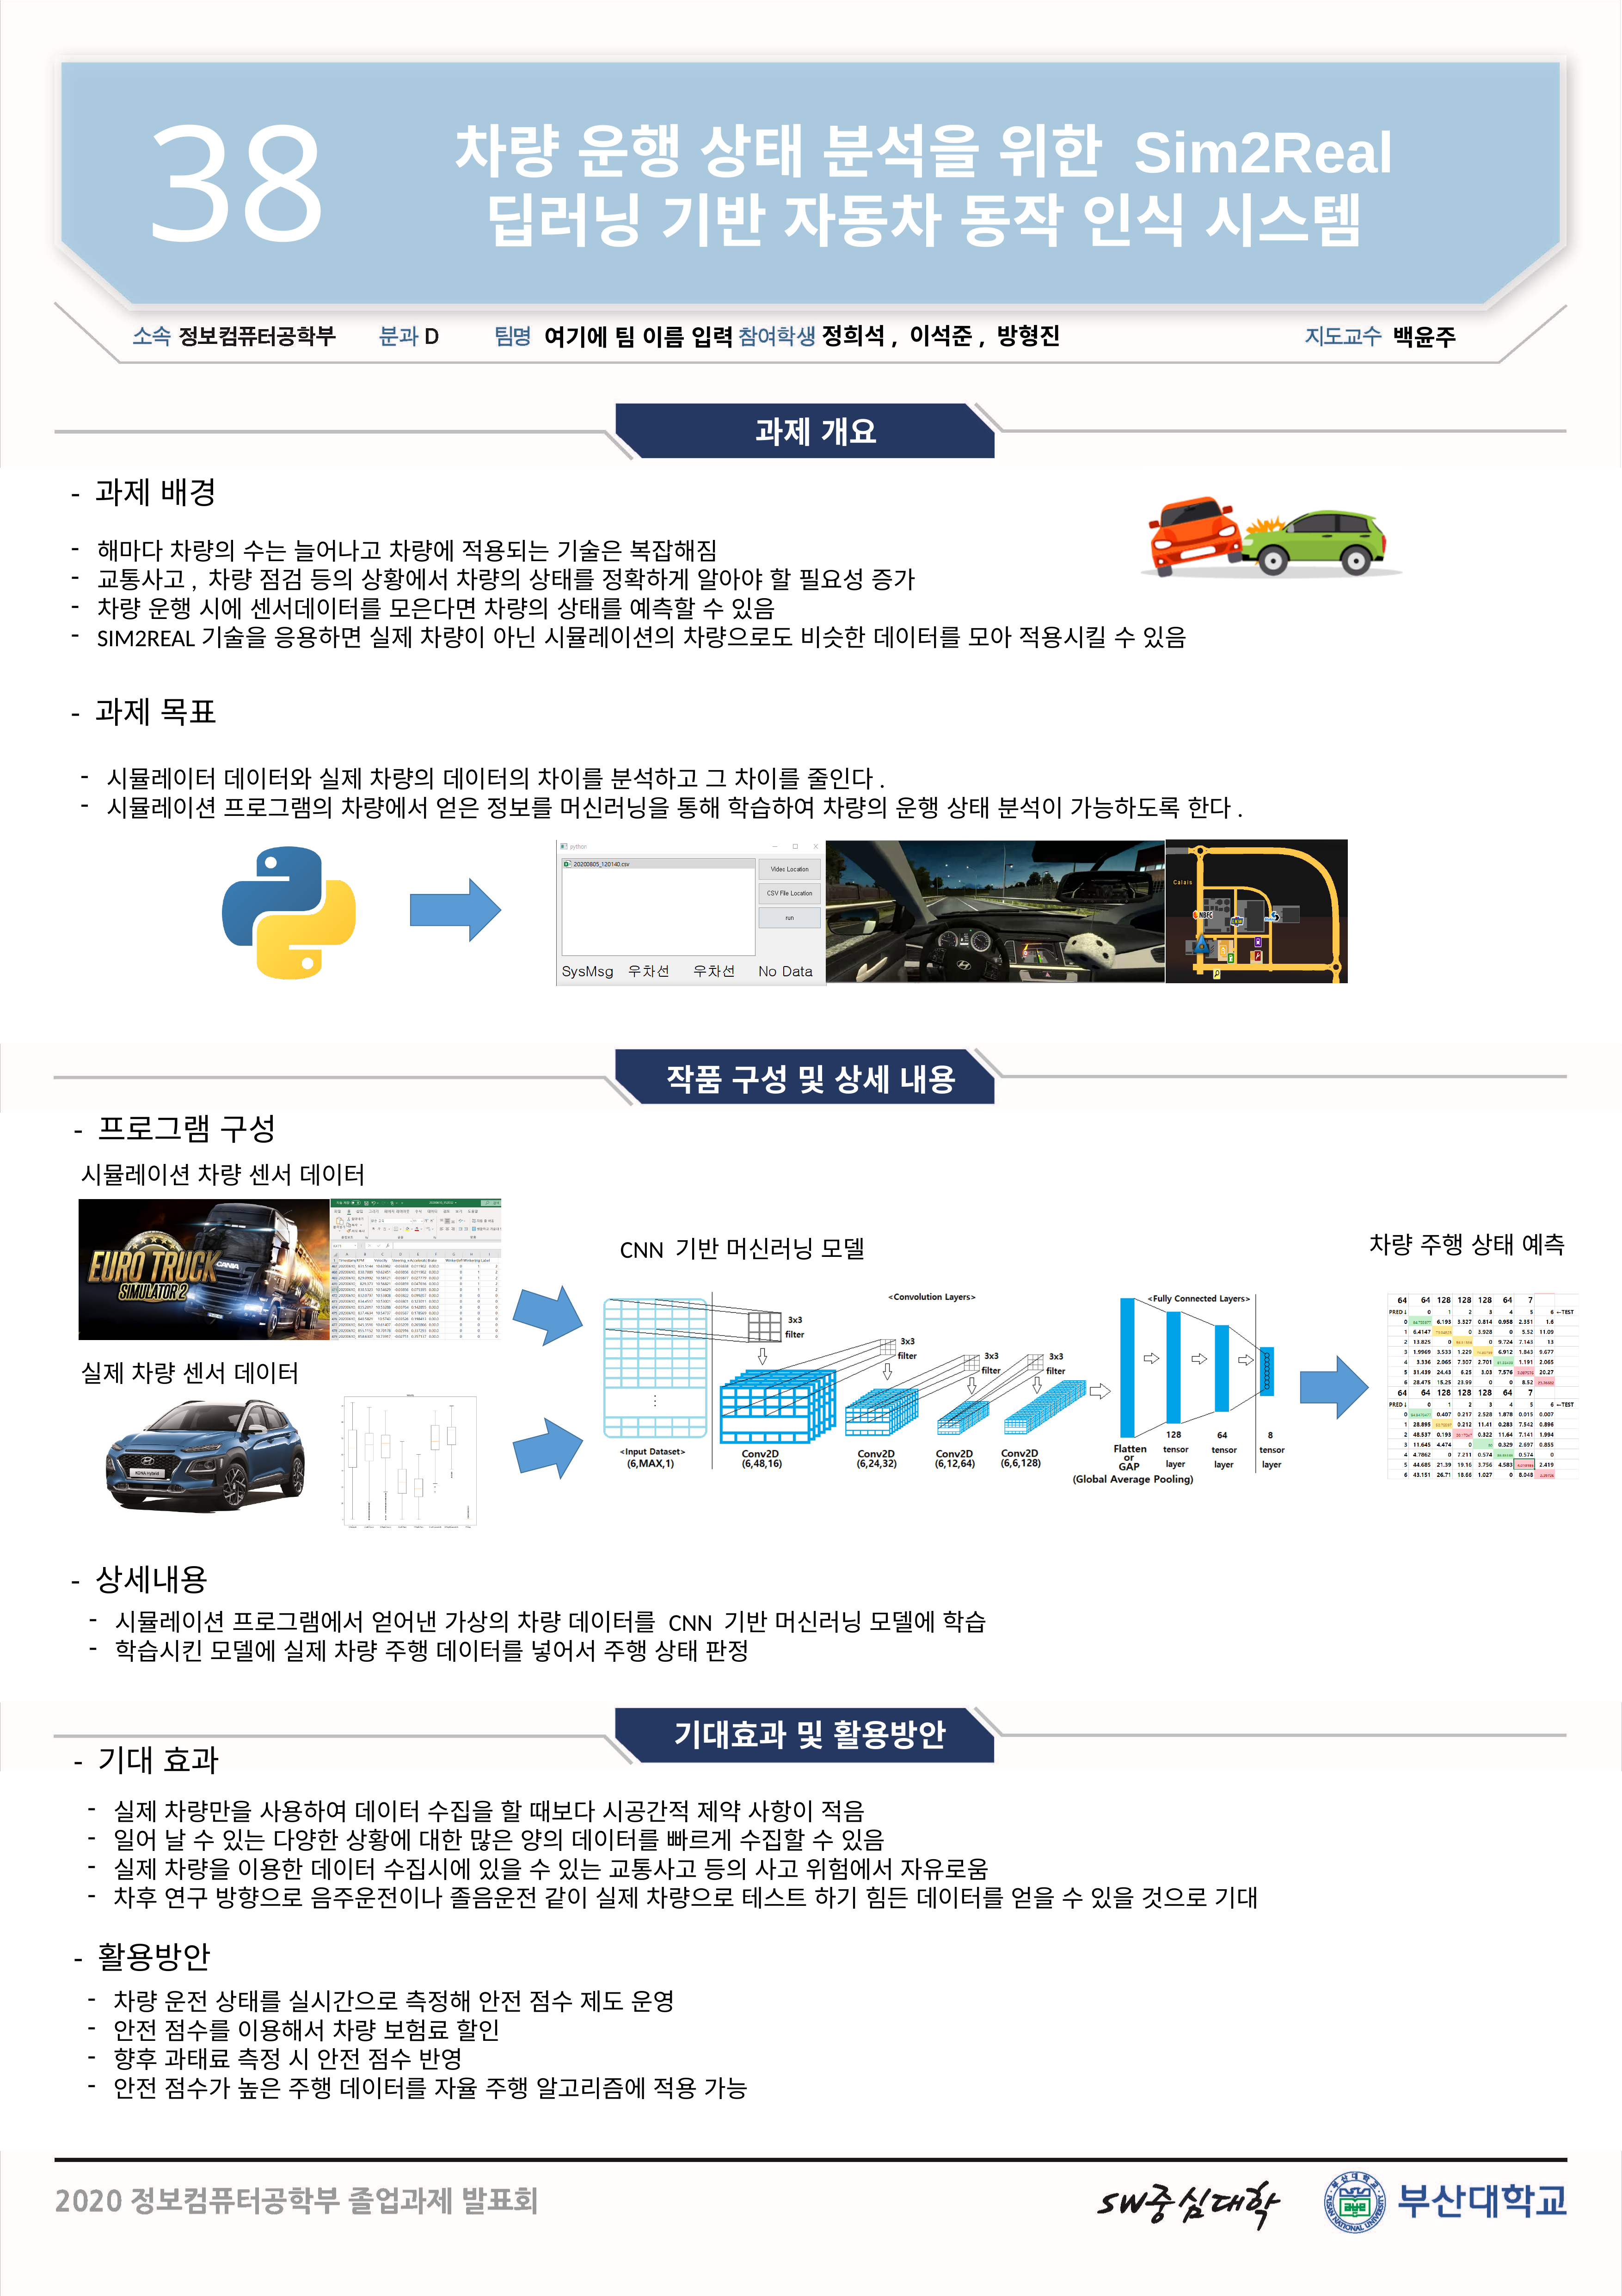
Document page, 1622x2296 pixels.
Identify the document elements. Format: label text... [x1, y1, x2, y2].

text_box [0, 1702, 1622, 1771]
picture [1140, 465, 1403, 615]
text_box 차량 주행 상태 예측 [1362, 1226, 1585, 1262]
text_box 시뮬레이션 프로그램에서 얻어낸 가상의 차량 데이터를 CNN 기반 머신러닝 모델에 학습 학습시킨 모델에 실제 차량 주행 데이터를 넣어서 주행 상태 판정 [82, 1604, 1551, 1668]
text_box [1300, 1355, 1370, 1420]
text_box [0, 1044, 1622, 1113]
picture [79, 1199, 330, 1341]
picture [556, 840, 1165, 986]
text_box - 프로그램 구성 [67, 1113, 628, 1151]
text_box - 기대 효과 [67, 1771, 628, 1782]
text_box 해마다 차량의 수는 늘어나고 차량에 적용되는 기술은 복잡해짐 교통사고, 차량 점검 등의 상황에서 차량의 상태를 정확하게 알아야 할 필요성 증가 차량 운행 시에 센서데이터를 모은다면 차량의 상태를 예측할 수 있음 SIM2REAL기술을 응용하면 실제 차량이 아닌 시뮬레이션의 차량으로도 비슷한 데이터를 모아 적용시킬 수 있음 [64, 533, 1533, 655]
text_box 실제 차량 센서 데이터 [74, 1354, 558, 1390]
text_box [0, 0, 1621, 468]
text_box - 상세내용 [64, 1557, 625, 1601]
text_box 실제 차량만을 사용하여 데이터 수집을 할 때보다 시공간적 제약 사항이 적음 일어 날 수 있는 다양한 상황에 대한 많은 양의 데이터를 빠르게 수집할 수 있음 실제 차량을 이용한 데이터 수집시에 있을 수 있는 교통사고 등의 사고 위험에서 자유로움 차후 연구 방향으로 음주운전이나 졸음운전 같이 실제 차량으로 테스트 하기 힘든 데이터를 얻을 수 있을 것으로 기대 [80, 1793, 1550, 1916]
picture [598, 1289, 1291, 1489]
text_box 차량 운전 상태를 실시간으로 측정해 안전 점수 제도 운영 안전 점수를 이용해서 차량 보험료 할인 향후 과태료 측정 시 안전 점수 반영 안전 점수가 높은 주행 데이터를 자율 주행 알고리즘에 적용 가능 [80, 1983, 1550, 2106]
text_box [410, 877, 502, 943]
text_box - 과제 목표 [64, 689, 625, 733]
picture [88, 1389, 317, 1522]
text_box 시뮬레이션 차량 센서 데이터 [74, 1156, 430, 1192]
picture [331, 1199, 501, 1341]
text_box [512, 1417, 584, 1480]
picture [1387, 1293, 1579, 1479]
text_box [512, 1285, 584, 1347]
text_box - 활용방안 [67, 1935, 628, 1979]
picture [1166, 839, 1348, 983]
picture [0, 2151, 1622, 2296]
text_box - 과제 배경 [64, 470, 625, 514]
text_box 시뮬레이터 데이터와 실제 차량의 데이터의 차이를 분석하고 그 차이를 줄인다. 시뮬레이션 프로그램의 차량에서 얻은 정보를 머신러닝을 통해 학습하여 차량의 운행 상태 분석이 가능하도록 한다. [74, 760, 1543, 826]
picture [222, 846, 356, 980]
text_box CNN 기반 머신러닝 모델 [613, 1231, 969, 1267]
picture [340, 1393, 478, 1529]
